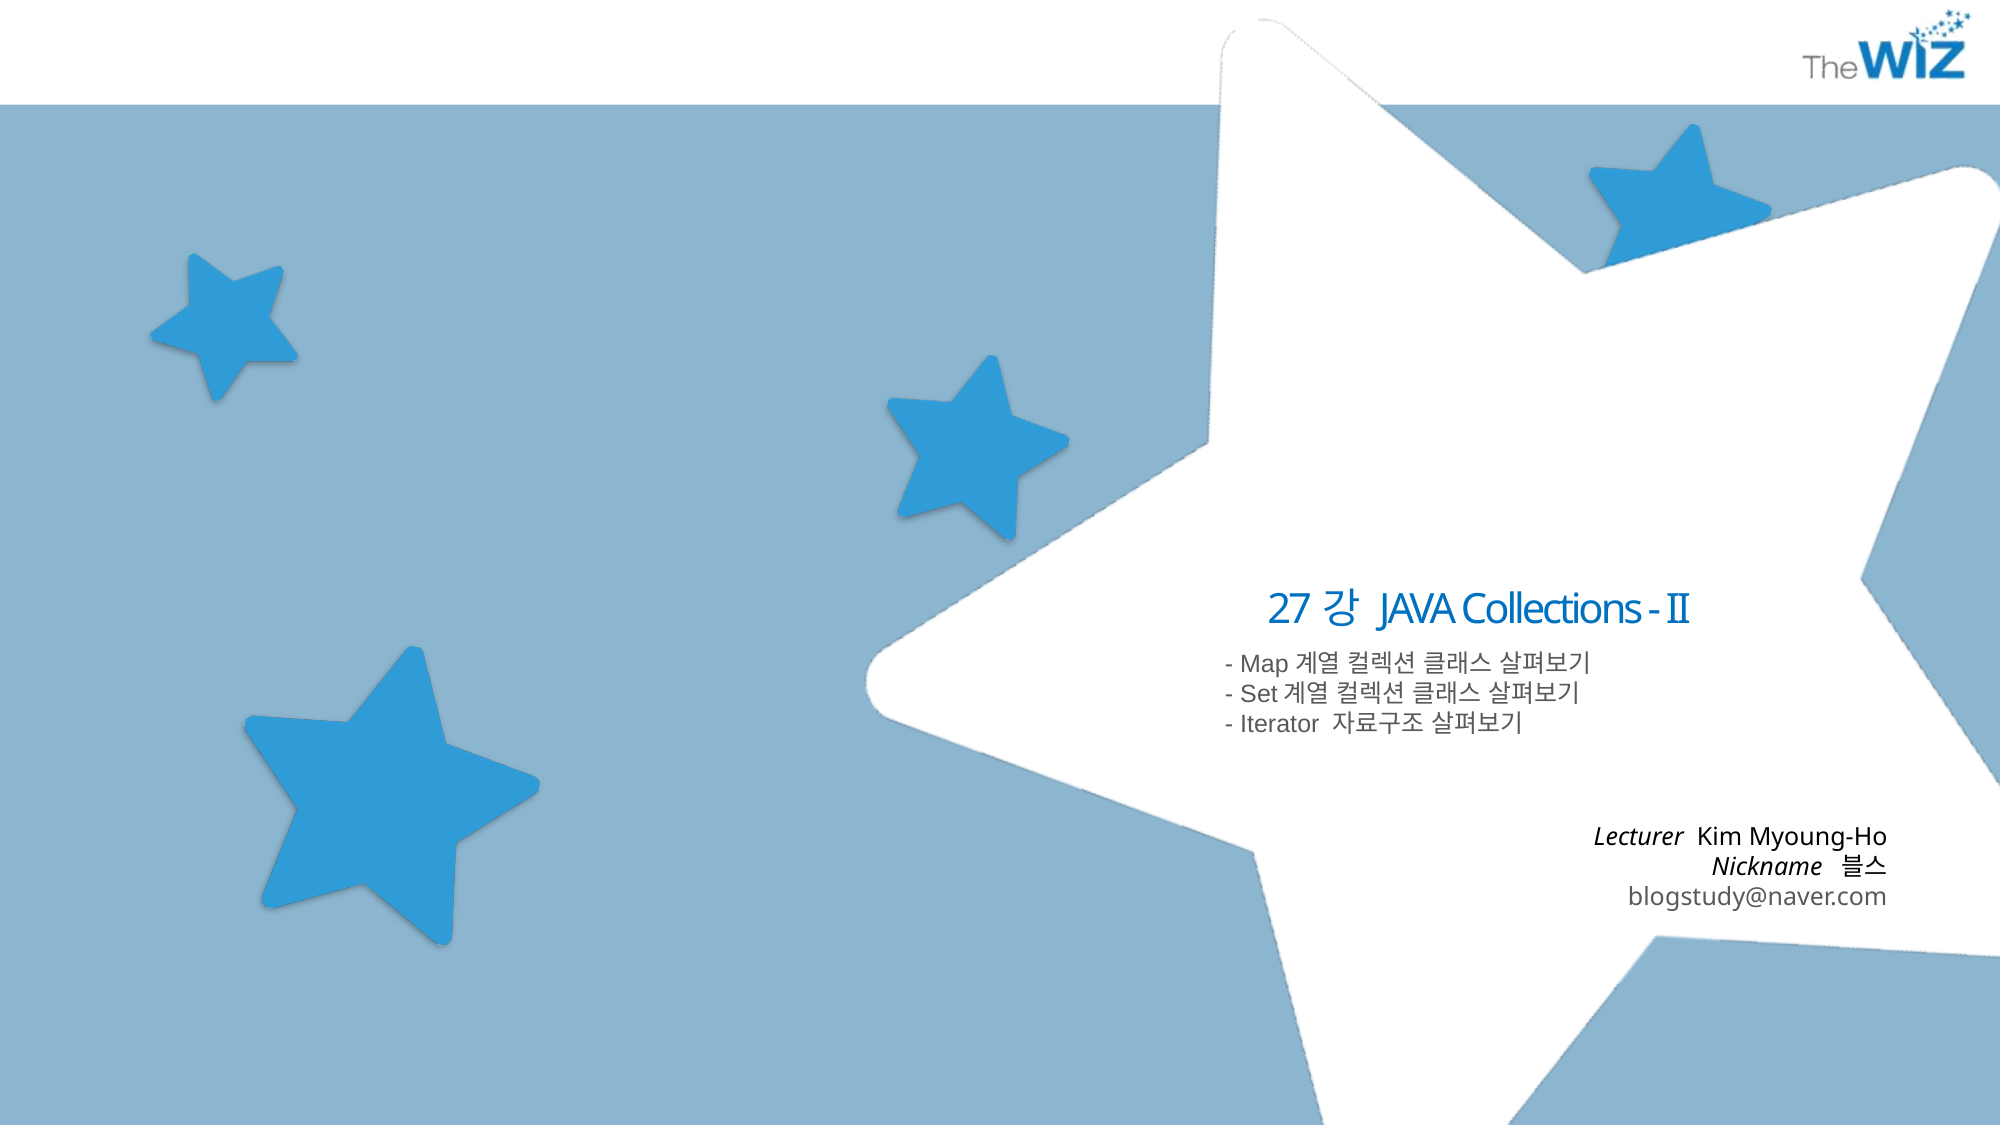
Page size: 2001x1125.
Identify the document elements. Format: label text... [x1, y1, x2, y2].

text_box Lecturer Kim Myoung-Ho Nickname 블스 blogstudy@naver.com [1559, 813, 1903, 919]
picture [208, 615, 563, 957]
text_box 27강 JAVA Collections - II [1042, 574, 1706, 639]
picture [1916, 0, 2000, 90]
picture [683, 0, 2001, 1125]
picture [126, 220, 322, 414]
text_box - Map계열 컬렉션 클래스 살펴보기 - Set계열 컬렉션 클래스 살펴보기 - Iterator 자료구조 살펴보기 [1210, 639, 1871, 745]
